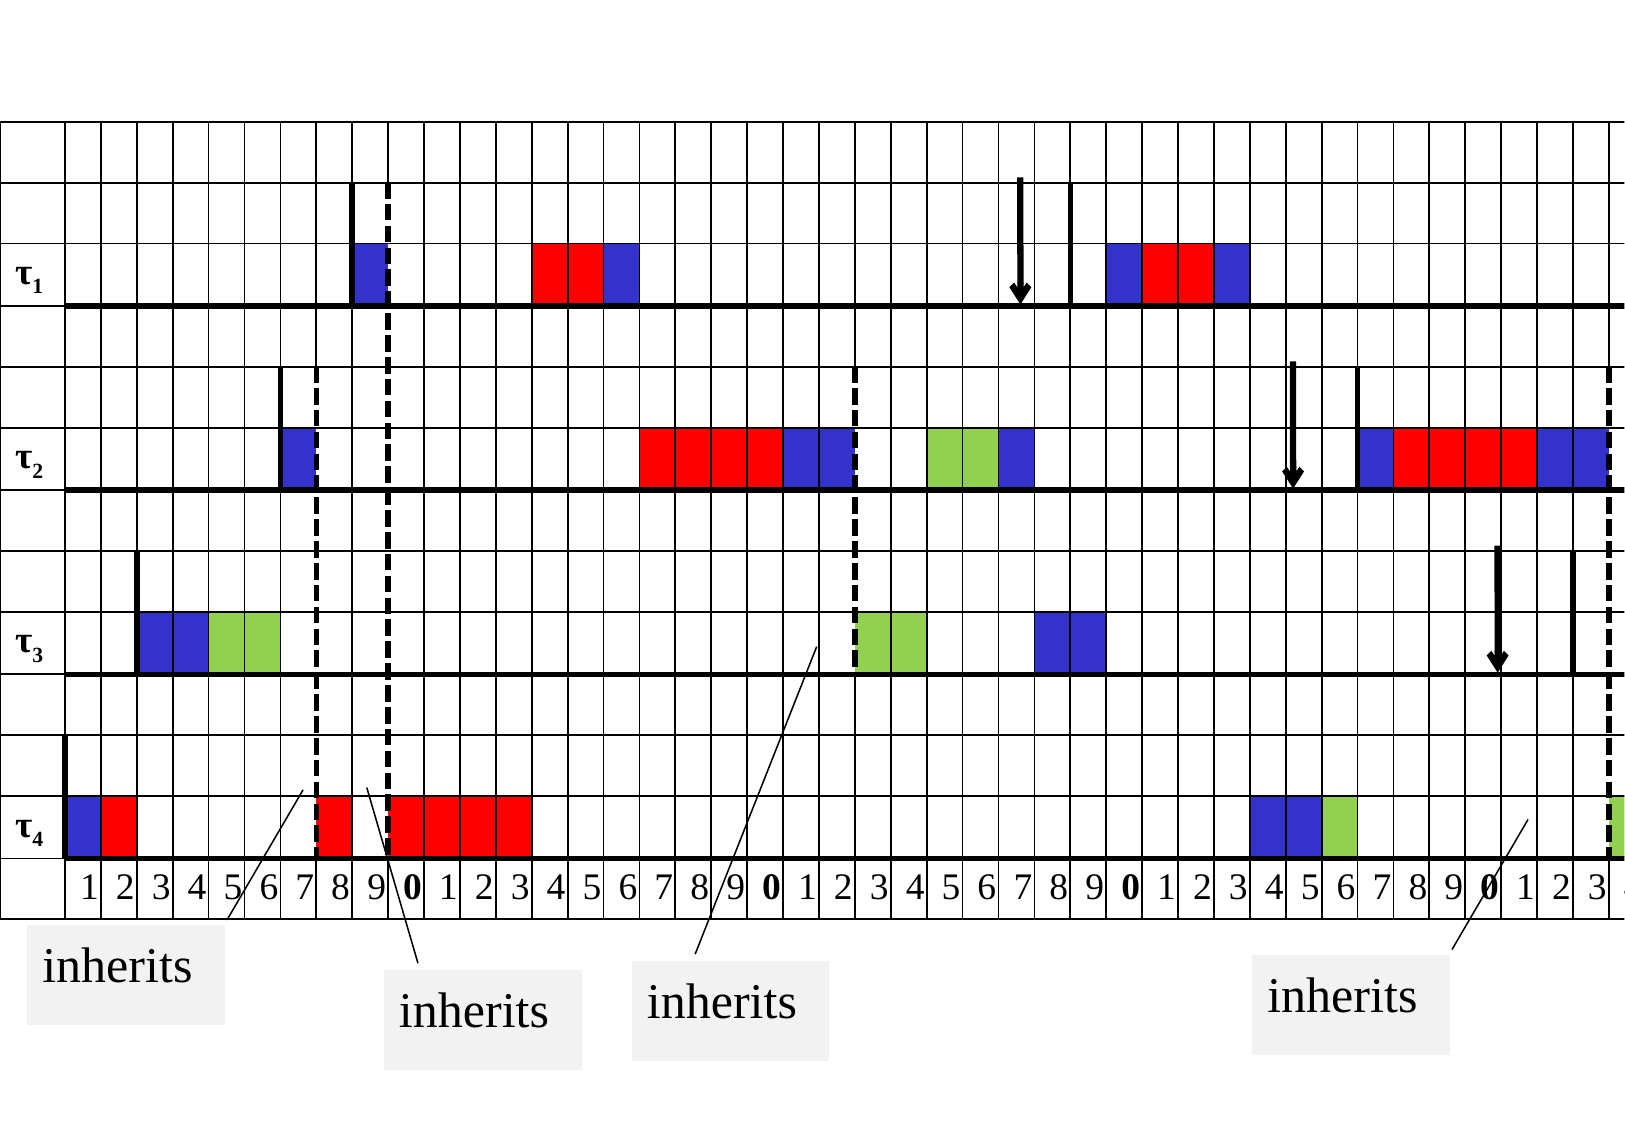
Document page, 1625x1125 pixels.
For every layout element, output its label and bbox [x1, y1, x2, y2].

table_cell [1574, 861, 1608, 918]
table_cell [999, 736, 1034, 795]
table_cell [461, 244, 495, 303]
table_cell [1466, 368, 1500, 427]
table_cell [1394, 309, 1428, 366]
table_cell [569, 309, 603, 366]
table_cell [174, 677, 208, 734]
table_cell [533, 368, 567, 427]
table_cell [461, 429, 495, 487]
table_cell [640, 184, 674, 243]
table_cell [1179, 797, 1213, 856]
table_cell [1502, 736, 1536, 795]
table_cell [676, 244, 710, 303]
table_cell [784, 244, 818, 303]
table_cell [461, 736, 495, 795]
table_cell [245, 677, 280, 734]
table_cell [999, 493, 1034, 550]
table_cell [461, 368, 495, 427]
table_cell [928, 368, 962, 427]
table_cell [1323, 184, 1357, 243]
table_cell [209, 677, 244, 734]
table_cell [355, 244, 423, 303]
table_cell [1107, 429, 1141, 487]
table_cell [1143, 613, 1177, 672]
table_cell [569, 368, 603, 427]
table_cell [425, 552, 459, 611]
table_cell [604, 613, 639, 672]
table_cell [102, 861, 136, 918]
table_cell [784, 552, 818, 611]
table_cell [1430, 736, 1464, 795]
table_cell [856, 184, 890, 243]
table_cell [1538, 677, 1572, 734]
table_cell [209, 309, 244, 366]
table_cell [892, 184, 926, 243]
table_cell [820, 429, 890, 487]
table_cell [281, 797, 351, 856]
table_cell [604, 861, 639, 918]
table_cell [1, 184, 64, 243]
table_cell [963, 493, 998, 550]
table_cell [1358, 797, 1393, 856]
table_cell [569, 677, 603, 734]
table_cell [1502, 493, 1536, 550]
table_header [209, 123, 244, 182]
table_cell [353, 736, 423, 795]
table_cell [138, 677, 172, 734]
table_cell [1215, 493, 1249, 550]
table_cell [245, 368, 278, 427]
table_cell [1179, 184, 1213, 243]
table_cell [892, 493, 926, 550]
table_cell [712, 861, 746, 918]
table_cell [425, 244, 459, 303]
table_cell [1251, 613, 1285, 672]
table_cell [66, 368, 100, 427]
table_cell [1502, 309, 1536, 366]
table_cell [1323, 797, 1357, 856]
table_cell [1179, 429, 1213, 487]
table_cell [640, 493, 674, 550]
table_cell [784, 429, 818, 487]
table_header [1251, 123, 1285, 182]
table_header [1071, 123, 1105, 182]
table_cell [425, 613, 459, 672]
table_cell [1297, 368, 1321, 424]
table_cell [999, 613, 1034, 672]
table_header [963, 123, 998, 182]
table_cell [353, 309, 423, 366]
table_cell [497, 493, 531, 550]
table_cell [497, 368, 531, 427]
table_cell [748, 309, 782, 366]
text_box [366, 787, 418, 964]
table_cell [712, 613, 746, 672]
table_cell [1107, 368, 1141, 427]
table_cell [533, 493, 567, 550]
table_cell [1073, 184, 1105, 243]
table_cell [1610, 184, 1625, 243]
table_cell [209, 613, 244, 672]
table_cell [1323, 861, 1357, 918]
table_cell [533, 244, 567, 303]
table_cell [461, 184, 495, 243]
table_cell [748, 429, 782, 487]
table_cell [1574, 493, 1625, 550]
table_cell [1394, 861, 1428, 918]
table_cell [928, 244, 962, 303]
text_box [27, 925, 225, 1025]
table_cell [1574, 429, 1625, 487]
table_cell [389, 861, 423, 918]
table_cell [1035, 613, 1069, 672]
table_cell [640, 368, 674, 427]
table_cell [1215, 309, 1249, 366]
table_cell [712, 429, 746, 487]
table_cell [245, 493, 280, 550]
table_cell [283, 429, 351, 487]
text_box [1451, 819, 1529, 950]
table_cell [1179, 244, 1213, 303]
table_cell [138, 368, 172, 427]
table_cell [1466, 493, 1500, 550]
table_cell [676, 368, 710, 427]
table_cell [497, 613, 531, 672]
table_cell [1538, 613, 1570, 672]
table_cell [1107, 677, 1141, 734]
table_header [928, 123, 962, 182]
table_cell [999, 429, 1034, 487]
table_cell [1502, 244, 1536, 303]
table_cell [712, 677, 746, 734]
table_cell [281, 861, 315, 918]
table_cell [1071, 493, 1105, 550]
table_cell [1071, 677, 1105, 734]
table_cell [1466, 244, 1500, 303]
table_cell [820, 861, 854, 918]
table_cell [1466, 677, 1500, 734]
table_cell [353, 552, 423, 611]
table_cell [1143, 736, 1177, 795]
table_header [353, 123, 387, 182]
table_cell [1538, 429, 1572, 487]
table_cell [425, 736, 459, 795]
table_cell [1035, 184, 1068, 240]
table_cell [138, 244, 172, 303]
table_cell [353, 677, 423, 734]
table_cell [1574, 309, 1608, 366]
table_cell [1466, 184, 1500, 243]
table_cell [928, 736, 962, 795]
table_cell [533, 184, 567, 243]
table_cell [1, 859, 64, 918]
table_cell [174, 429, 208, 487]
table_header [1035, 123, 1069, 182]
table_cell [963, 861, 998, 918]
table_cell [569, 184, 603, 243]
table_cell [533, 552, 567, 611]
table_cell [856, 861, 890, 918]
table_cell [1430, 368, 1464, 427]
table_cell [999, 797, 1034, 856]
table_header [497, 123, 531, 182]
table_cell [209, 184, 244, 243]
table_cell [1071, 429, 1105, 487]
table_header [1215, 123, 1249, 182]
table_cell [820, 677, 854, 734]
table_cell [569, 493, 603, 550]
table_cell [748, 368, 782, 427]
table_cell [963, 797, 998, 856]
table_cell [1323, 429, 1355, 487]
table_cell [1143, 677, 1177, 734]
table_cell [1502, 677, 1536, 734]
table_cell [856, 244, 890, 303]
table_cell [281, 677, 351, 734]
table_cell [1466, 736, 1500, 795]
table_cell [66, 613, 100, 672]
table_header [856, 123, 890, 182]
table_cell [1143, 493, 1177, 550]
table_cell [1251, 368, 1285, 424]
table_cell [174, 309, 208, 366]
table_cell [676, 861, 710, 918]
table_cell [676, 429, 710, 487]
table_cell [1179, 493, 1213, 550]
table_cell [892, 552, 926, 611]
table_header [281, 123, 315, 182]
table_cell [676, 552, 710, 611]
table_header [748, 123, 782, 182]
table_cell [748, 861, 782, 918]
table_header [461, 123, 495, 182]
table_cell [102, 797, 136, 856]
table_cell [281, 493, 351, 550]
table_cell [1107, 797, 1141, 856]
table_cell [1287, 613, 1321, 672]
table_cell [1466, 429, 1500, 487]
table_cell [1430, 861, 1464, 918]
table_cell [640, 244, 674, 303]
table_cell [640, 677, 674, 734]
table_cell [1394, 184, 1428, 243]
table_cell [1323, 493, 1357, 550]
table_cell [1179, 736, 1213, 795]
table_cell [1071, 552, 1105, 611]
table_cell [461, 613, 495, 672]
table_cell [174, 797, 208, 856]
table_cell [1502, 797, 1536, 856]
table_cell [1430, 429, 1464, 487]
table_cell [497, 552, 531, 611]
table_cell [66, 677, 100, 734]
table_cell [1394, 677, 1428, 734]
table_cell [712, 493, 746, 550]
table_cell [1574, 677, 1625, 734]
table_cell [892, 861, 926, 918]
table_cell [1215, 552, 1249, 611]
table_cell [1502, 368, 1536, 427]
table_cell [138, 736, 172, 795]
table_cell [1358, 244, 1393, 303]
table_cell [138, 184, 172, 243]
table_cell [353, 797, 423, 856]
table_cell [676, 677, 710, 734]
table_header [892, 123, 926, 182]
table_header [604, 123, 639, 182]
table_cell [604, 797, 639, 856]
table_cell [928, 797, 962, 856]
table_cell [461, 493, 495, 550]
table_cell [1358, 613, 1393, 672]
table_cell [174, 861, 208, 918]
table_cell [174, 244, 208, 303]
table_cell [784, 736, 818, 795]
table_cell [245, 309, 280, 366]
table_cell [1143, 552, 1177, 611]
table_header [1179, 123, 1213, 182]
table_cell [820, 613, 890, 672]
table_header [425, 123, 459, 182]
table_cell [245, 244, 280, 303]
table_cell [1251, 244, 1285, 303]
table_cell [1287, 493, 1321, 550]
text_box [1252, 955, 1450, 1055]
table_cell [1538, 309, 1572, 366]
table_cell [1073, 244, 1105, 303]
table_cell [1, 675, 64, 734]
table_cell [1215, 244, 1249, 303]
table_cell [640, 309, 674, 366]
table_cell [497, 429, 531, 487]
table_cell [1071, 861, 1105, 918]
table_cell [856, 309, 890, 366]
table_cell [1538, 797, 1572, 856]
table_cell [1035, 244, 1068, 303]
table_cell [102, 244, 136, 303]
table_cell [66, 861, 100, 918]
table_cell [1143, 368, 1177, 427]
table_cell [892, 368, 926, 427]
table_cell [102, 368, 136, 427]
table_cell [281, 613, 351, 672]
table_cell [1610, 244, 1625, 303]
table_cell [281, 244, 315, 303]
table_cell [1323, 613, 1357, 672]
table_cell [604, 184, 639, 243]
table_cell [928, 552, 962, 611]
table_cell [1323, 552, 1357, 611]
table_cell [209, 429, 244, 487]
table_header [66, 123, 100, 182]
table_cell [1022, 244, 1034, 303]
table_cell [1430, 797, 1464, 856]
table_cell [245, 797, 280, 856]
table_header [1143, 123, 1177, 182]
table_cell [999, 552, 1034, 611]
table_cell [999, 677, 1034, 734]
table_cell [1574, 368, 1625, 427]
table_cell [174, 184, 208, 243]
table_cell [784, 861, 818, 918]
table_cell [283, 368, 351, 427]
table_cell [1251, 493, 1285, 550]
table_cell [748, 552, 782, 611]
text_box [227, 789, 304, 920]
table_cell [1107, 244, 1141, 303]
table_cell [1143, 429, 1177, 487]
table_cell [461, 309, 495, 366]
table_cell [1502, 613, 1536, 672]
table_cell [1430, 677, 1464, 734]
table_header [1, 123, 64, 182]
table_cell [209, 736, 244, 795]
table_cell [174, 552, 208, 611]
table_cell [355, 184, 423, 243]
table_cell [963, 368, 998, 427]
table_cell [1035, 493, 1069, 550]
table_header [1610, 123, 1625, 182]
table_cell [209, 861, 244, 918]
table_cell [892, 613, 926, 672]
table_cell [1179, 613, 1213, 672]
table_cell [1, 552, 64, 611]
table_cell [1251, 861, 1285, 918]
table_cell [1215, 861, 1249, 918]
text_box [632, 961, 829, 1061]
table_cell [1143, 797, 1177, 856]
table_cell [569, 861, 603, 918]
table_cell [174, 613, 208, 672]
table_cell [1179, 309, 1213, 366]
table_cell [928, 429, 962, 487]
table_cell [1394, 368, 1428, 427]
table_cell [1576, 552, 1625, 611]
table_cell [1360, 429, 1393, 487]
table_cell [66, 244, 100, 303]
text_box [695, 646, 817, 955]
table_cell [963, 244, 998, 303]
table_cell [1215, 736, 1249, 795]
table_cell [784, 184, 818, 243]
table_cell [892, 429, 926, 487]
table_cell [1430, 613, 1464, 672]
table_cell [604, 493, 639, 550]
table_cell [1295, 429, 1321, 487]
table_cell [999, 368, 1034, 427]
table_cell [1035, 368, 1069, 427]
table_cell [1287, 736, 1321, 795]
table_cell [856, 797, 890, 856]
table_cell [1394, 493, 1428, 550]
table_cell [963, 677, 998, 734]
table_cell [1107, 736, 1141, 795]
table_cell [1360, 368, 1393, 427]
table_cell [640, 429, 674, 487]
table_cell [533, 797, 567, 856]
table_cell [1143, 244, 1177, 303]
table_cell [820, 244, 854, 303]
table_cell [1035, 309, 1069, 366]
table_cell [1071, 736, 1105, 795]
table_cell [497, 184, 531, 243]
table_cell [317, 244, 349, 303]
table_cell [1430, 309, 1464, 366]
table_cell [1502, 184, 1536, 243]
table_cell [1394, 613, 1428, 672]
table_cell [1394, 736, 1428, 795]
table_cell [712, 552, 746, 611]
table_cell [497, 244, 531, 303]
table_cell [1287, 677, 1321, 734]
table_cell [820, 184, 854, 243]
table_cell [245, 429, 278, 487]
table_header [676, 123, 710, 182]
table_cell [1466, 613, 1496, 672]
table_header [1538, 123, 1572, 182]
table_cell [533, 861, 567, 918]
table_cell [569, 613, 603, 672]
table_header [1466, 123, 1500, 182]
table_cell [748, 736, 782, 795]
table_cell [425, 677, 459, 734]
table_cell [1035, 429, 1069, 487]
table_cell [1538, 184, 1572, 243]
table_cell [1576, 613, 1625, 672]
table_cell [676, 736, 710, 795]
table_cell [68, 797, 100, 856]
table_cell [820, 368, 890, 427]
table_cell [66, 429, 100, 487]
table_cell [1215, 184, 1249, 243]
table_cell [748, 493, 782, 550]
table_cell [1107, 309, 1141, 366]
table_cell [425, 429, 459, 487]
table_cell [1035, 677, 1069, 734]
table_cell [138, 309, 172, 366]
table_cell [569, 429, 603, 487]
table_cell [461, 861, 495, 918]
table_cell [892, 309, 926, 366]
table_cell [1538, 861, 1572, 918]
table_cell [245, 184, 280, 243]
table_cell [1035, 736, 1069, 795]
table_cell [820, 736, 854, 795]
table_cell [963, 736, 998, 795]
table_cell [1024, 184, 1034, 240]
table_cell [1071, 309, 1105, 366]
table_cell [928, 677, 962, 734]
table_cell [640, 797, 674, 856]
table_cell [461, 677, 495, 734]
table_cell [497, 677, 531, 734]
table_cell [676, 797, 710, 856]
table_cell [102, 309, 136, 366]
table_cell [820, 552, 890, 611]
table_cell [1251, 309, 1285, 366]
table_cell [140, 613, 172, 672]
table_header [533, 123, 567, 182]
table_cell [1358, 184, 1393, 243]
table_cell [245, 736, 280, 795]
table_cell [102, 184, 136, 243]
table_cell [1323, 244, 1357, 303]
table_cell [66, 552, 100, 611]
table_cell [963, 613, 998, 672]
table_cell [1323, 736, 1357, 795]
table_cell [640, 613, 674, 672]
table_cell [604, 368, 639, 427]
table_cell [138, 797, 172, 856]
table_cell [140, 552, 172, 611]
table_cell [1394, 552, 1428, 611]
table_cell [1107, 552, 1141, 611]
table_cell [1107, 613, 1141, 672]
table_cell [820, 309, 854, 366]
table_cell [533, 309, 567, 366]
table_cell [820, 493, 890, 550]
table_cell [676, 309, 710, 366]
table_cell [425, 184, 459, 243]
table_cell [1287, 244, 1321, 303]
table_cell [820, 797, 854, 856]
table_cell [1, 736, 62, 795]
table_cell [928, 861, 962, 918]
table_cell [425, 368, 459, 427]
table_cell [1287, 552, 1321, 611]
table_cell [138, 429, 172, 487]
table_cell [1143, 861, 1177, 918]
table_cell [138, 493, 172, 550]
table_cell [1538, 552, 1570, 611]
table_cell [1251, 184, 1285, 243]
table_cell [1502, 552, 1536, 608]
table_cell [999, 861, 1034, 918]
table_cell [1035, 861, 1069, 918]
table_header [1323, 123, 1357, 182]
table_header [1430, 123, 1464, 182]
table_header [784, 123, 818, 182]
table_cell [892, 736, 926, 795]
table_cell [281, 736, 351, 795]
table_cell [102, 493, 136, 550]
table_cell [425, 861, 459, 918]
table_cell [497, 736, 531, 795]
table_cell [353, 613, 423, 672]
table_cell [281, 309, 315, 366]
table_cell [1287, 309, 1321, 366]
table_cell [892, 677, 926, 734]
table_cell [497, 309, 531, 366]
table_header [1502, 123, 1536, 182]
table_cell [102, 677, 136, 734]
table_cell [317, 184, 349, 243]
table_cell [353, 368, 423, 427]
table_cell [245, 552, 280, 611]
table_cell [1502, 429, 1536, 487]
table_cell [1107, 184, 1141, 243]
table_cell [748, 677, 782, 734]
table_cell [1251, 736, 1285, 795]
table_cell [1574, 797, 1625, 856]
table_cell [102, 429, 136, 487]
table_header [102, 123, 136, 182]
table_cell [1, 368, 64, 427]
text_box [384, 970, 582, 1070]
table_cell [1538, 736, 1572, 795]
table_cell [1358, 736, 1393, 795]
table_cell [1215, 368, 1249, 427]
table_cell [102, 613, 134, 672]
table_cell [676, 184, 710, 243]
table_cell [1179, 368, 1213, 427]
table_cell [353, 861, 387, 918]
table_cell [928, 309, 962, 366]
table_cell [245, 613, 280, 672]
table_cell [1107, 861, 1141, 918]
table_header [640, 123, 674, 182]
table_cell [1538, 368, 1572, 427]
table_cell [928, 493, 962, 550]
table_cell [1251, 677, 1285, 734]
table_cell [712, 736, 746, 795]
table_cell [425, 493, 459, 550]
table_cell [245, 861, 280, 918]
table_cell [640, 552, 674, 611]
table_cell [174, 368, 208, 427]
table_cell [963, 429, 998, 487]
table_cell [1430, 552, 1464, 611]
table_header [1287, 123, 1321, 182]
table_cell [1538, 244, 1572, 303]
table_cell [1466, 309, 1500, 366]
table_cell [1035, 552, 1069, 611]
table_cell [748, 613, 782, 672]
table_cell [66, 309, 100, 366]
table_cell [174, 493, 208, 550]
table_cell [604, 429, 639, 487]
table_cell [1538, 493, 1572, 550]
table_cell [1574, 736, 1625, 795]
table_cell [1323, 677, 1357, 734]
table_cell [1466, 552, 1494, 608]
table_cell [963, 184, 998, 240]
table_cell [712, 797, 746, 856]
table_cell [1502, 861, 1536, 918]
table_cell [281, 552, 351, 611]
table_header [1107, 123, 1141, 182]
table_cell [1394, 797, 1428, 856]
table_header [138, 123, 172, 182]
table_cell [1574, 244, 1608, 303]
table_header [1574, 123, 1608, 182]
table_cell [784, 309, 818, 366]
table_cell [569, 552, 603, 611]
table_cell [604, 677, 639, 734]
table_cell [1071, 368, 1105, 427]
table_header [569, 123, 603, 182]
table_cell [1107, 493, 1141, 550]
table_cell [1, 491, 64, 550]
table_cell [604, 244, 639, 303]
table_cell [533, 613, 567, 672]
table_cell [174, 736, 208, 795]
table_cell [1287, 797, 1321, 856]
table_cell [712, 244, 746, 303]
table_cell [1358, 493, 1393, 550]
table_cell [640, 736, 674, 795]
table_cell [317, 309, 351, 366]
table_cell [1215, 613, 1249, 672]
table_cell [1179, 861, 1213, 918]
table_cell [604, 309, 639, 366]
table_cell [1179, 552, 1213, 611]
table_cell [1215, 429, 1249, 487]
table_cell [1430, 493, 1464, 550]
table_cell [748, 184, 782, 243]
table_cell [1574, 184, 1608, 243]
table_header [389, 123, 423, 182]
table_cell [1143, 309, 1177, 366]
table_cell [999, 184, 1017, 240]
table_cell [604, 552, 639, 611]
table_cell [1287, 861, 1321, 918]
table_cell [209, 368, 244, 427]
table_cell [1, 613, 64, 673]
table_cell [317, 861, 351, 918]
table_cell [1323, 309, 1357, 366]
table_cell [1, 307, 64, 366]
table_cell [461, 797, 495, 856]
table_cell [533, 677, 567, 734]
table_cell [784, 797, 818, 856]
table_cell [1610, 861, 1625, 918]
table_cell [425, 309, 459, 366]
table_cell [1430, 184, 1464, 243]
table_cell [963, 309, 998, 366]
table_cell [784, 677, 818, 734]
table_cell [1, 797, 62, 858]
table_cell [66, 184, 100, 243]
table_cell [102, 736, 136, 795]
table_cell [533, 736, 567, 795]
table_cell [1287, 184, 1321, 243]
table_cell [102, 552, 134, 611]
table_cell [856, 677, 890, 734]
table_header [317, 123, 351, 182]
table_cell [748, 244, 782, 303]
table_cell [1251, 552, 1285, 611]
table_cell [1, 244, 64, 305]
table_cell [1179, 677, 1213, 734]
table_cell [928, 613, 962, 672]
table_cell [425, 797, 459, 856]
table_cell [1071, 613, 1105, 672]
table_cell [1215, 797, 1249, 856]
table_cell [676, 493, 710, 550]
table_cell [569, 244, 603, 303]
table_cell [676, 613, 710, 672]
table_cell [353, 493, 423, 550]
table_header [174, 123, 208, 182]
table_cell [856, 736, 890, 795]
table_cell [138, 861, 172, 918]
table_cell [1143, 184, 1177, 243]
table_cell [68, 736, 100, 795]
table_cell [712, 184, 746, 243]
table_cell [209, 244, 244, 303]
table_header [245, 123, 280, 182]
table_cell [1358, 677, 1393, 734]
table_cell [712, 368, 746, 427]
table_cell [497, 861, 531, 918]
table_cell [1394, 429, 1428, 487]
table_cell [640, 861, 674, 918]
table_cell [1, 429, 64, 489]
table_cell [784, 368, 818, 427]
table_cell [569, 736, 603, 795]
table_cell [353, 429, 423, 487]
table_cell [1251, 797, 1285, 856]
table_cell [963, 552, 998, 611]
table_header [1394, 123, 1428, 182]
table_cell [281, 184, 315, 243]
table_cell [999, 244, 1018, 303]
table_cell [1610, 309, 1625, 366]
table_cell [1071, 797, 1105, 856]
table_header [820, 123, 854, 182]
table_cell [928, 184, 962, 243]
table_cell [1035, 797, 1069, 856]
table_cell [1358, 309, 1393, 366]
table_header [712, 123, 746, 182]
table_cell [1394, 244, 1428, 303]
table_cell [712, 309, 746, 366]
table_cell [1430, 244, 1464, 303]
table_cell [892, 244, 926, 303]
table_cell [1466, 797, 1500, 856]
table_cell [1466, 861, 1500, 918]
table_cell [748, 797, 782, 856]
table_cell [999, 309, 1034, 366]
table_cell [1358, 552, 1393, 611]
table_cell [892, 797, 926, 856]
table_cell [1215, 677, 1249, 734]
table_cell [569, 797, 603, 856]
table_header [999, 123, 1034, 182]
table_cell [209, 552, 244, 611]
table_cell [533, 429, 567, 487]
table_cell [1358, 861, 1393, 918]
table_cell [209, 493, 244, 550]
table_cell [209, 797, 244, 856]
table_cell [1251, 429, 1285, 487]
table_cell [461, 552, 495, 611]
table_cell [604, 736, 639, 795]
table_cell [497, 797, 531, 856]
table_cell [66, 493, 100, 550]
table_header [1358, 123, 1393, 182]
table_cell [784, 613, 818, 672]
table_cell [784, 493, 818, 550]
table_cell [1323, 368, 1355, 424]
